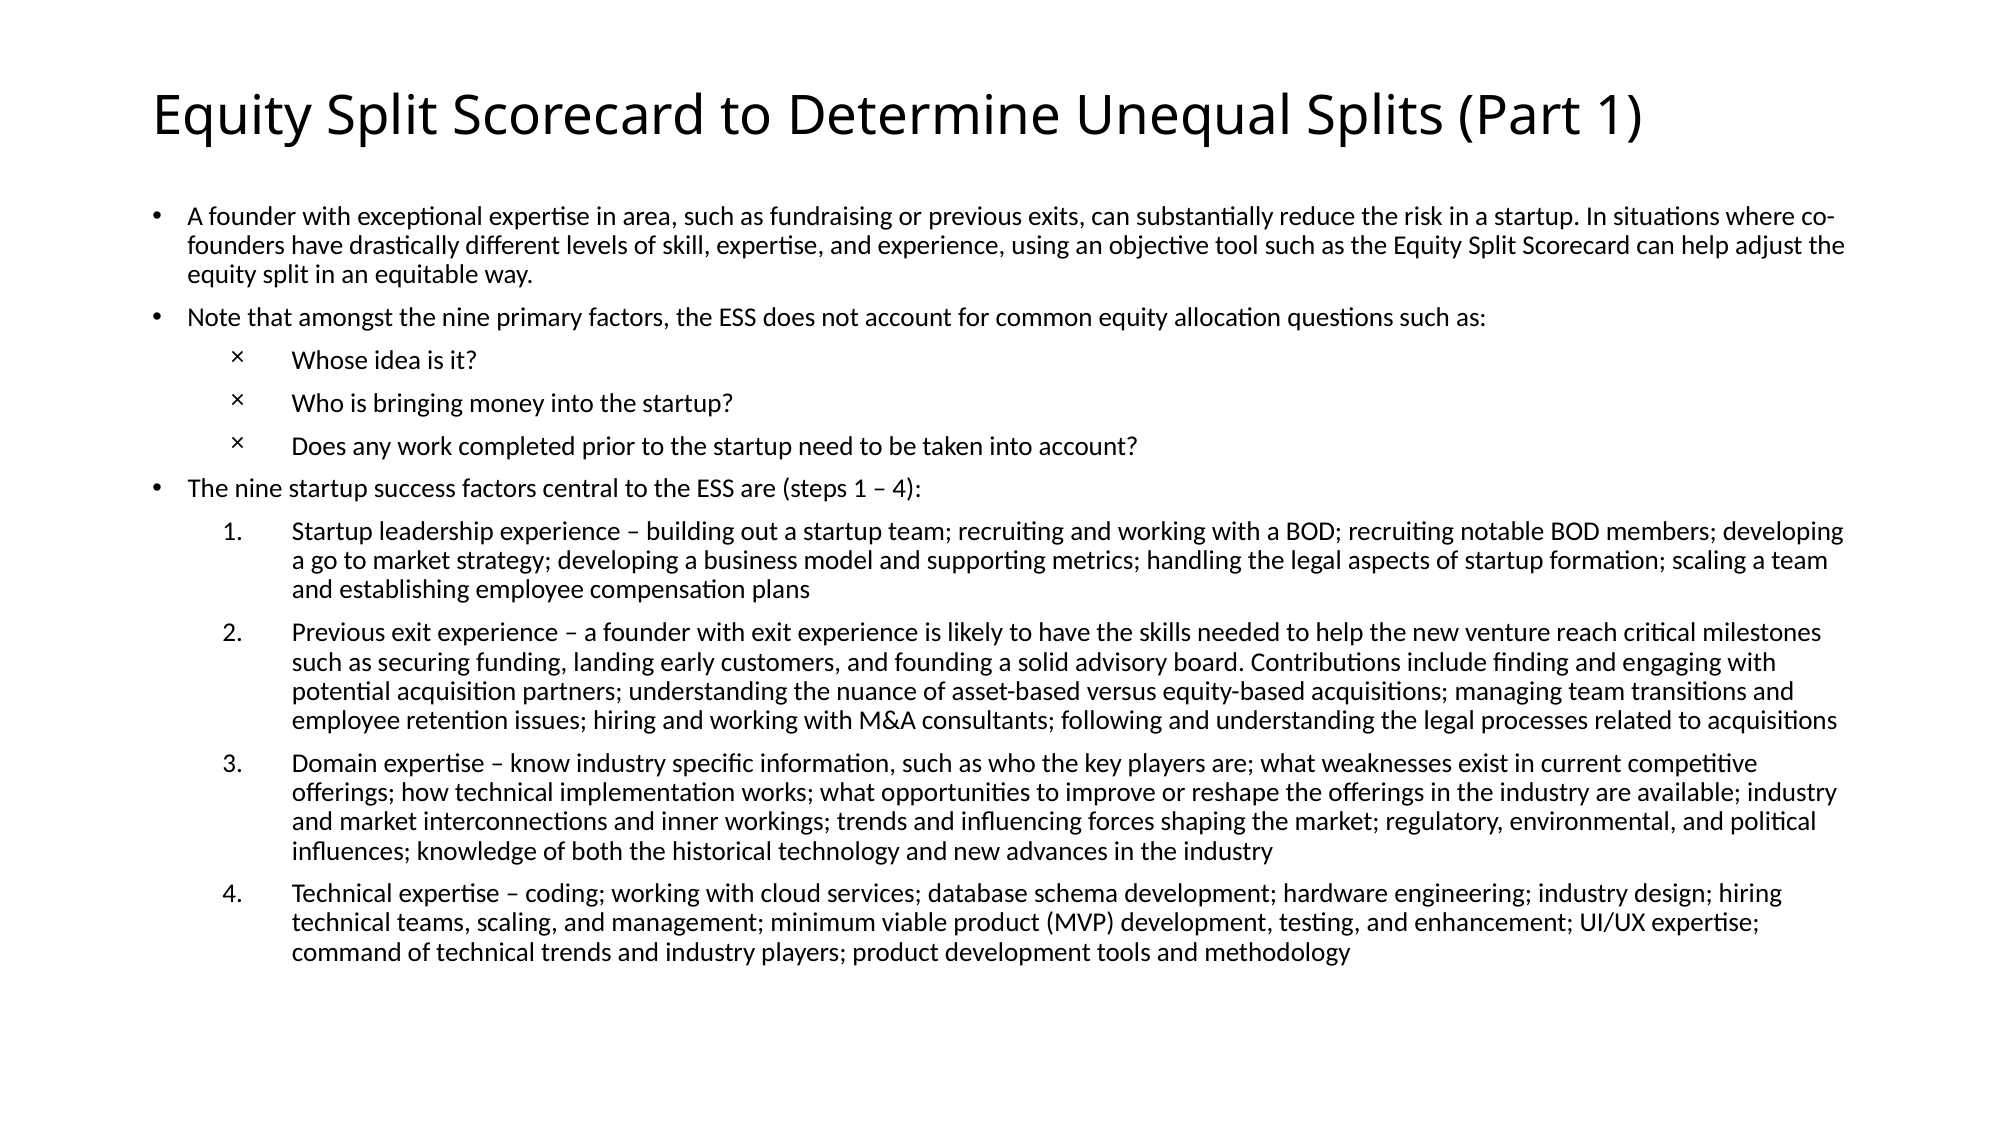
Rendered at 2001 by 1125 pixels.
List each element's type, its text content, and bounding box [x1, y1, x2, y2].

list A founder with exceptional expertise in area, such as fundraising or previous exits, can substantially reduce the risk in a startup. In situations where co-founders have drastically different levels of skill, expertise, and experience, using an objective tool such as the Equity Split Scorecard can help adjust the equity split in an equitable way. Note that amongst the nine primary factors, the ESS does not account for common equity allocation questions such as: Whose idea is it? Who is bringing money into the startup? Does any work completed prior to the startup need to be taken into account? The nine startup success factors central to the ESS are (steps 1 – 4): Startup leadership experience – building out a startup team; recruiting and working with a BOD; recruiting notable BOD members; developing a go to market strategy; developing a business model and supporting metrics; handling the legal aspects of startup formation; scaling a team and establishing employee compensation plans Previous exit experience – a founder with exit experience is likely to have the skills needed to help the new venture reach critical milestones such as securing funding, landing early customers, and founding a solid advisory board. Contributions include finding and engaging with potential acquisition partners; understanding the nuance of asset-based versus equity-based acquisitions; managing team transitions and employee retention issues; hiring and working with M&A consultants; following and understanding the legal processes related to acquisitions Domain expertise – know industry specific information, such as who the key players are; what weaknesses exist in current competitive offerings; how technical implementation works; what opportunities to improve or reshape the offerings in the industry are available; industry and market interconnections and inner workings; trends and influencing forces shaping the market; regulatory, environmental, and political influences; knowledge of both the historical technology and new advances in the industry Technical expertise – coding; working with cloud services; database schema development; hardware engineering; industry design; hiring technical teams, scaling, and management; minimum viable product (MVP) development, testing, and enhancement; UI/UX expertise; command of technical trends and industry players; product development tools and methodology [137, 194, 1863, 1014]
title Equity Split Scorecard to Determine Unequal Splits (Part 1) [137, 60, 1863, 173]
